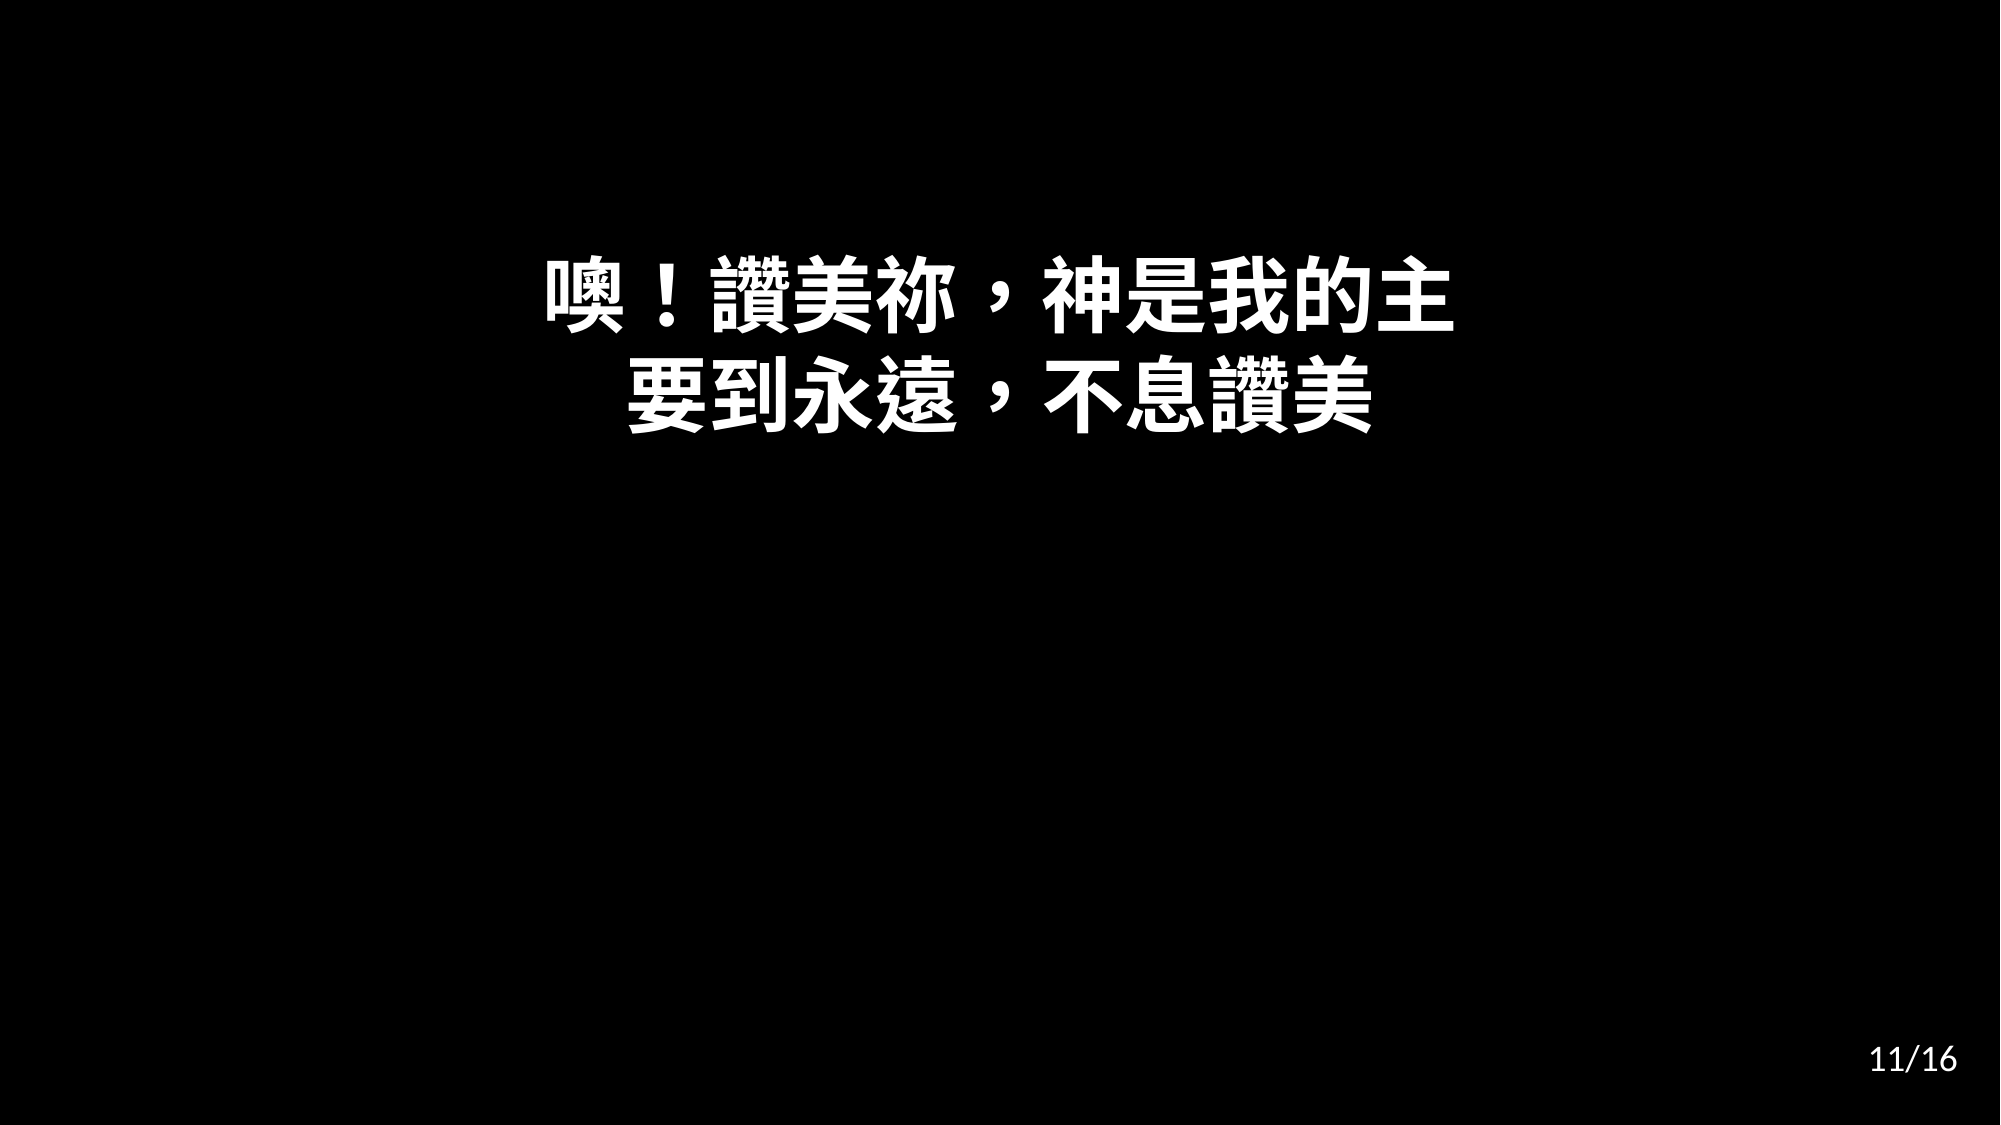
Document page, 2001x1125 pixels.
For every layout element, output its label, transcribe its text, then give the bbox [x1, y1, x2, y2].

list 噢！讚美祢，神是我的主 要到永遠，不息讚美 [26, 235, 1974, 950]
text_box 11/16 [1852, 1019, 2000, 1087]
